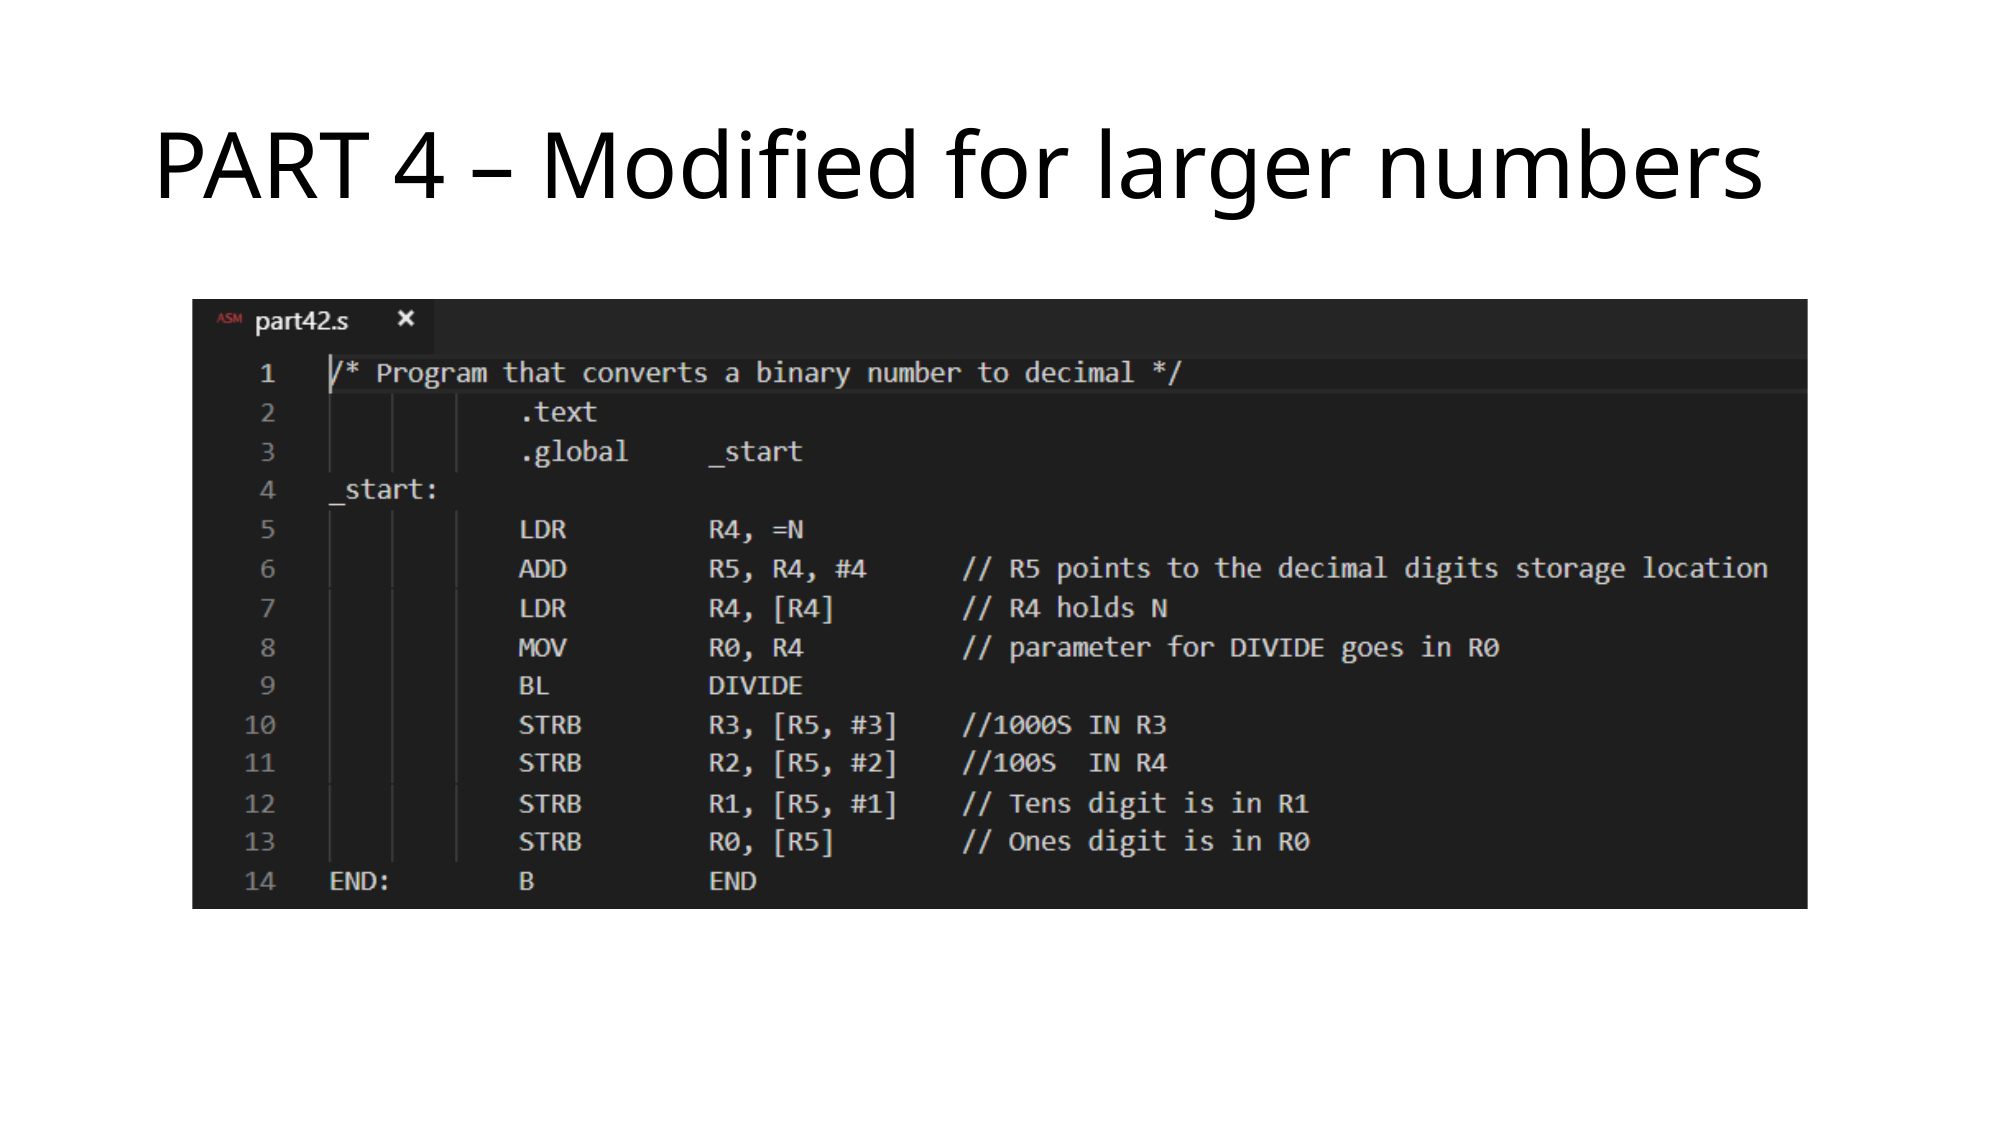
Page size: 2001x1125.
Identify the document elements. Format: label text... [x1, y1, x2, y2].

picture [192, 299, 1808, 909]
title PART 4 – Modified for larger numbers [137, 59, 1863, 278]
